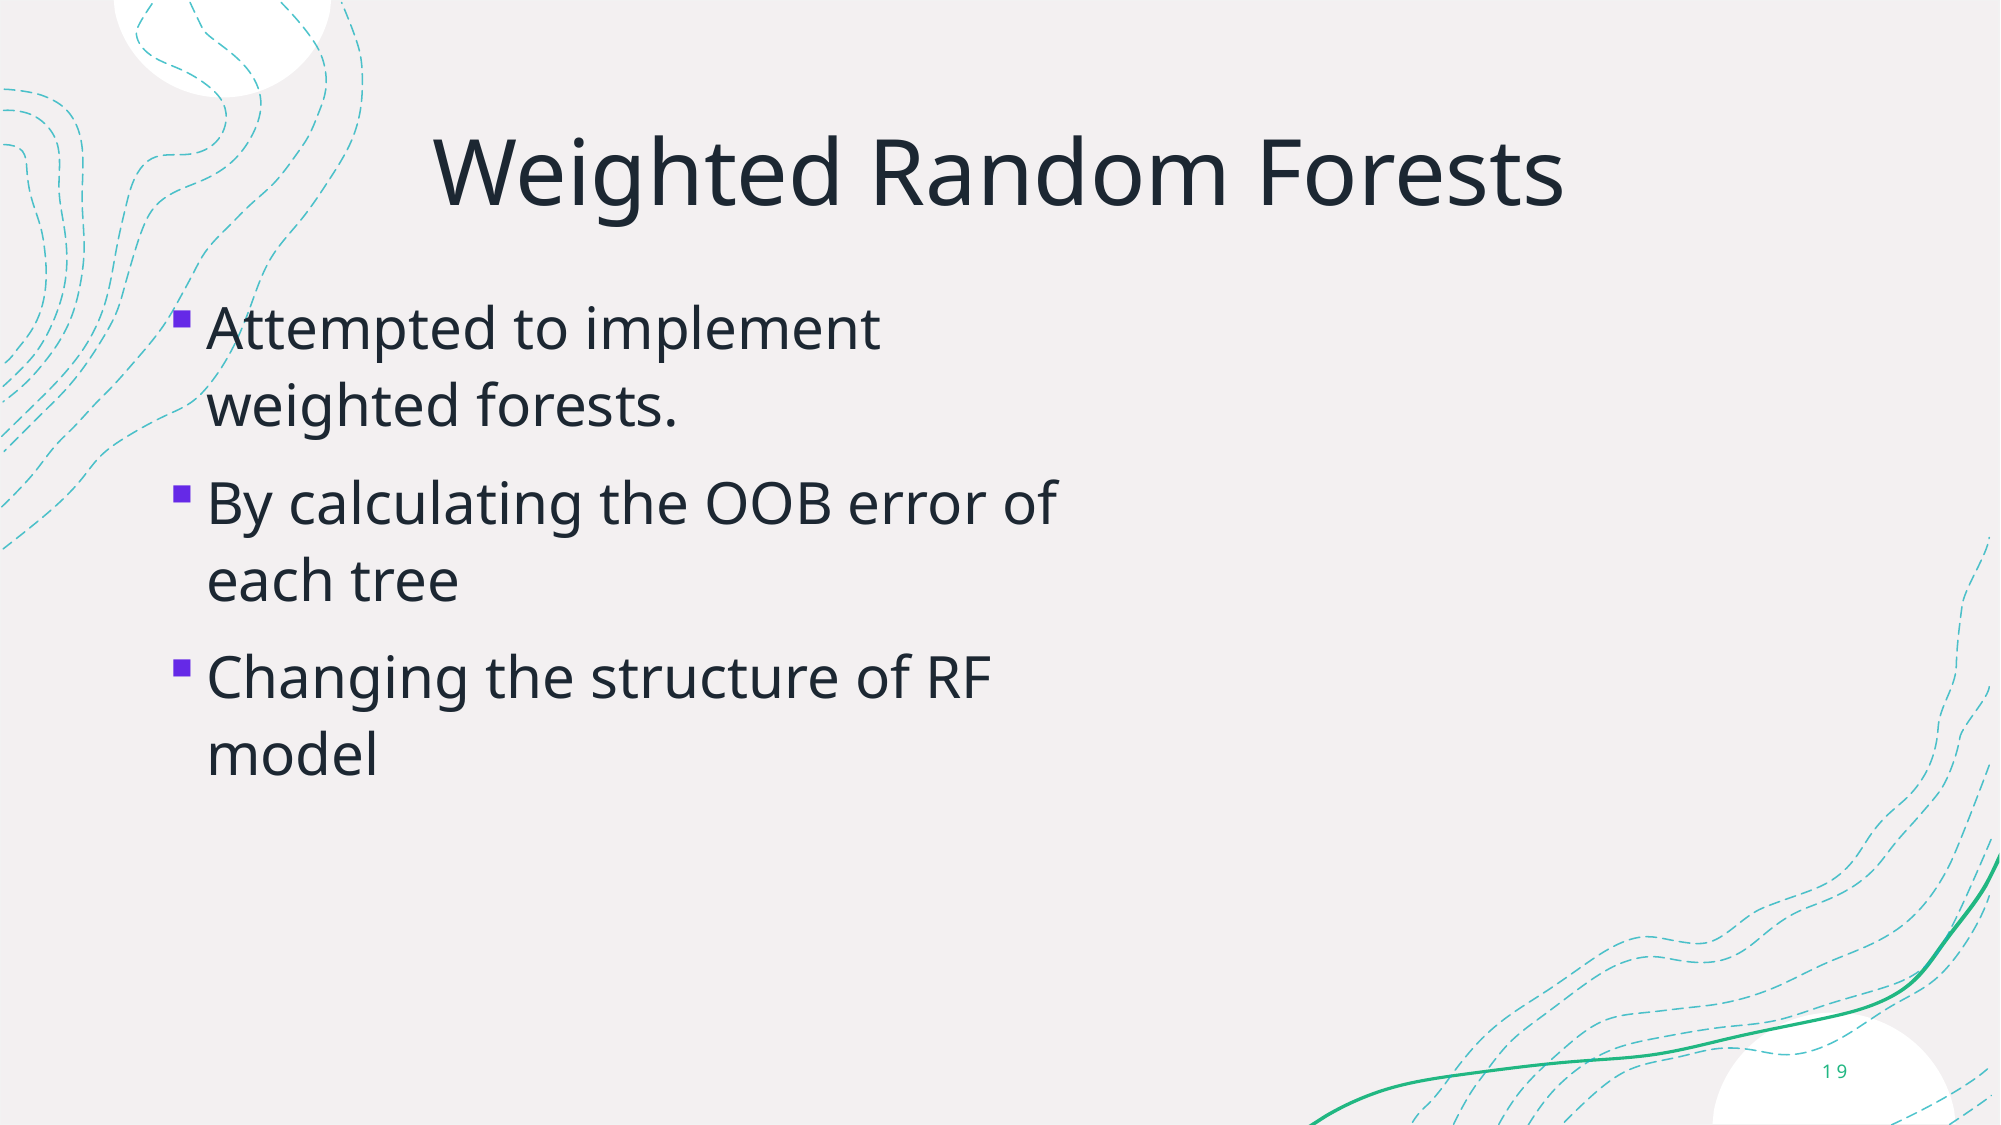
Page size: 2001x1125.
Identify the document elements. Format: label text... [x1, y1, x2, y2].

slide_number 19 [1625, 1042, 1863, 1103]
text_box Attempted to implement weighted forests. By calculating the OOB error of each tree Changing the structure of RF model [153, 277, 1150, 899]
title Weighted Random Forests [137, 59, 1863, 278]
